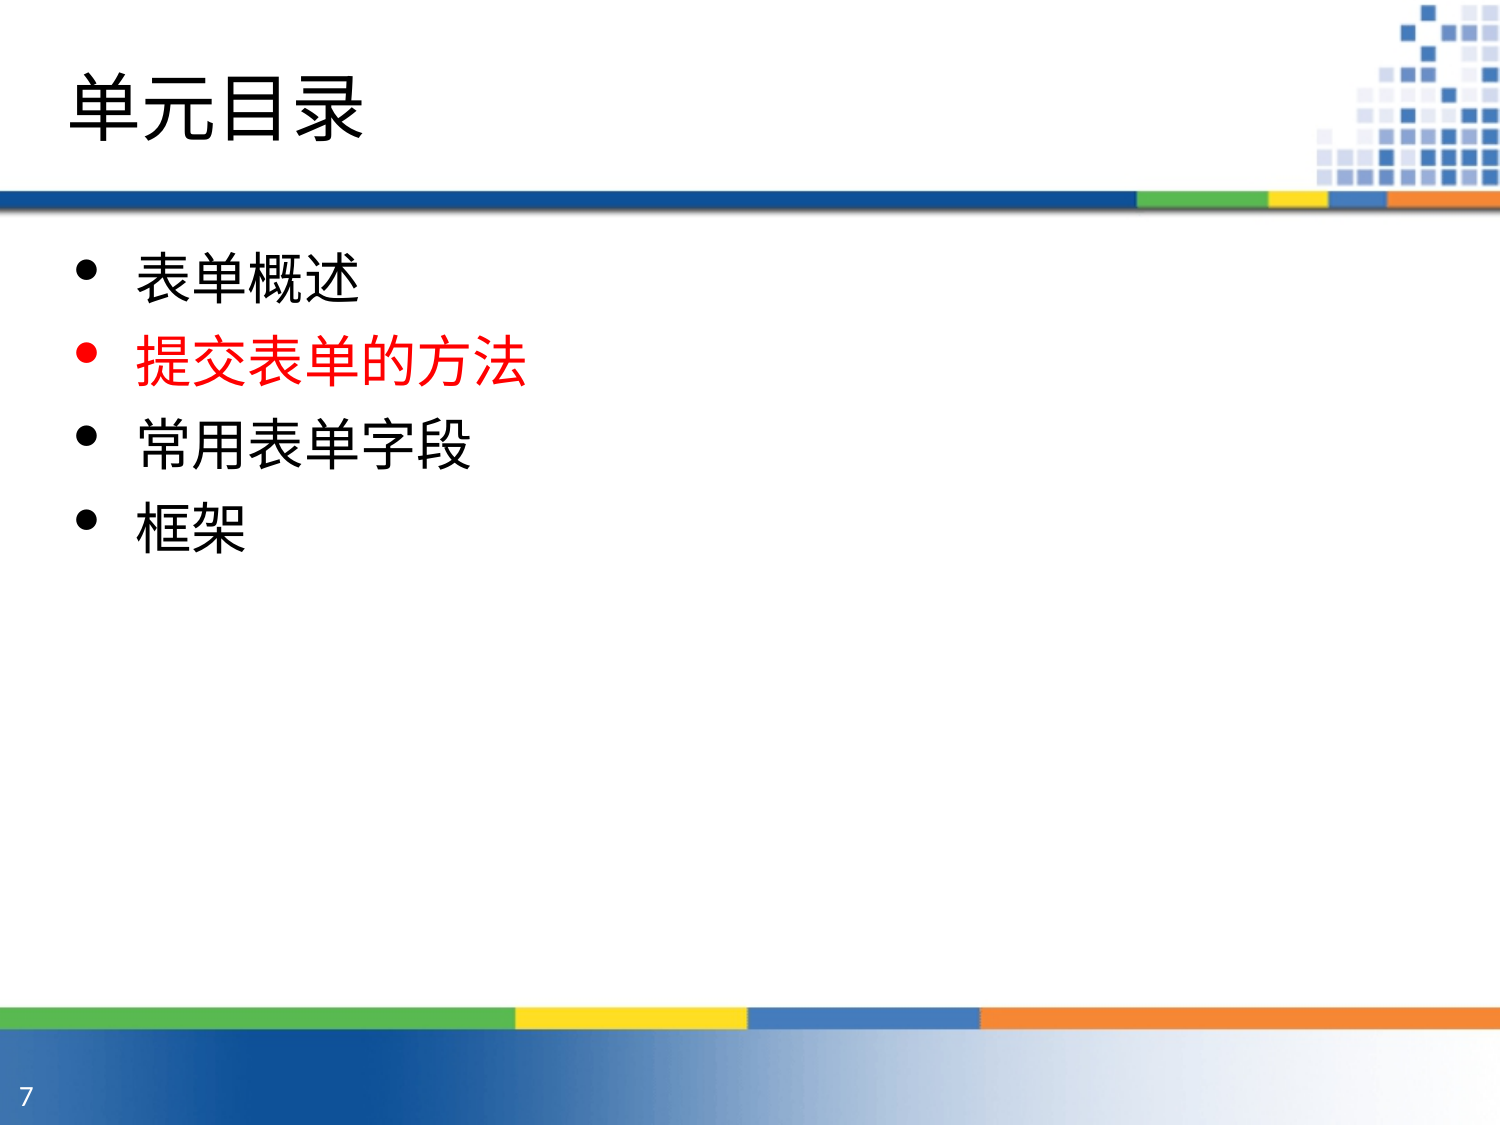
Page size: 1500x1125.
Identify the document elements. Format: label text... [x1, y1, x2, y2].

text_box • • • • [71, 241, 101, 556]
text_box 表单概述 提交表单的方法 常用表单字段 框架 [135, 235, 530, 568]
text_box 7 [18, 1083, 34, 1120]
text_box 单元目录 [66, 52, 367, 158]
picture [0, 0, 1500, 1125]
